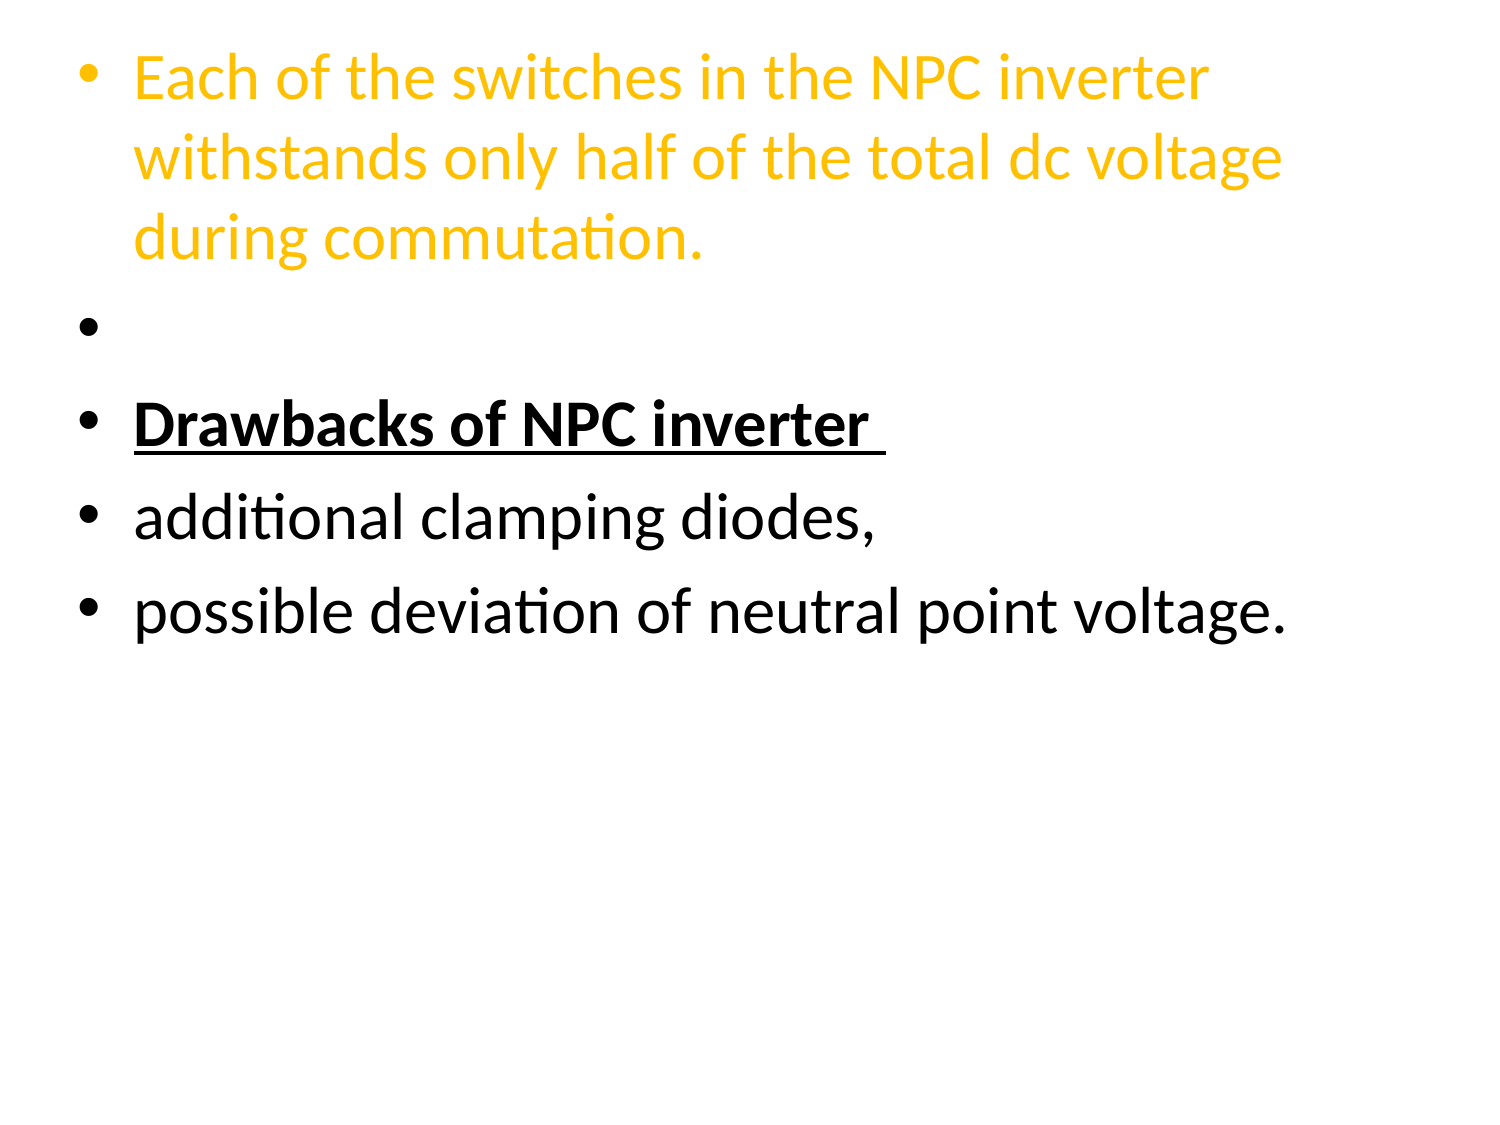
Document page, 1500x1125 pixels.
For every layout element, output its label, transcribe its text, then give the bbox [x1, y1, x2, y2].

list Each of the switches in the NPC inverter withstands only half of the total dc voltage during commutation. Drawbacks of NPC inverter additional clamping diodes, possible deviation of neutral point voltage. [62, 24, 1425, 1063]
